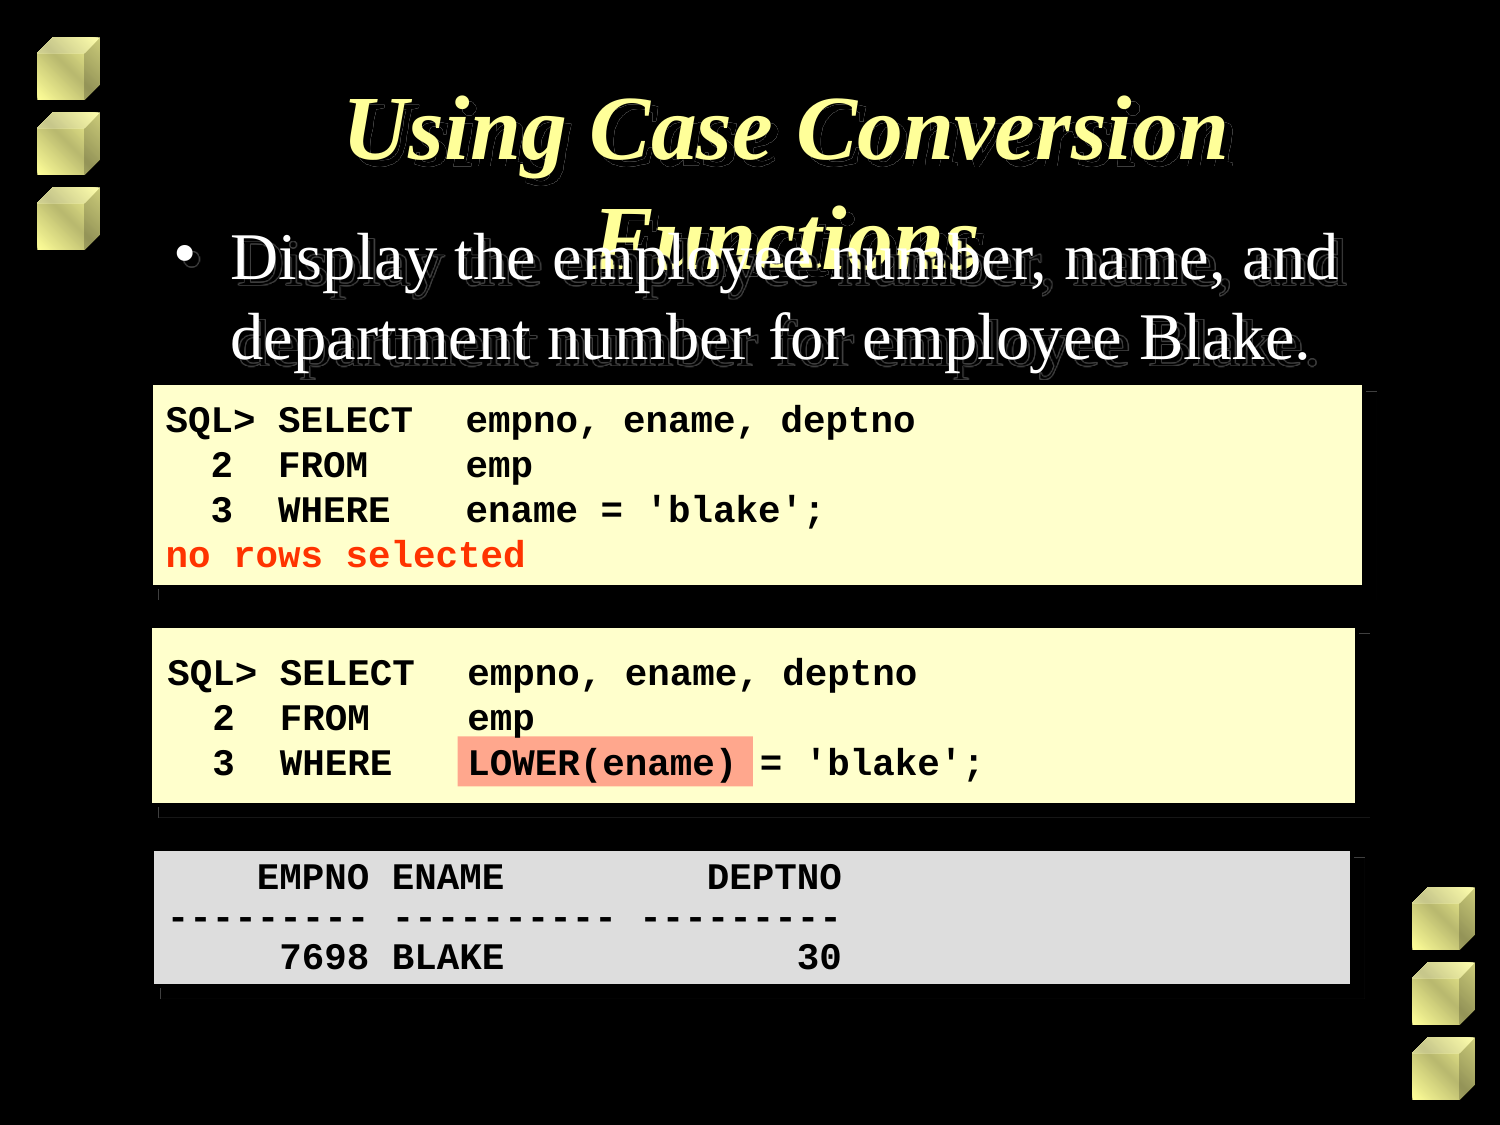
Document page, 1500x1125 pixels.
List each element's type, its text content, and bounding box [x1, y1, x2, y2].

text_box SQL> SELECT empno, ename, deptno 2 FROM emp 3 WHERE ename = 'blake'; no rows selected [150, 383, 1365, 587]
list Display the employee number, name, and department number for employee Blake. [158, 587, 1371, 859]
list Display the employee number, name, and department number for employee Blake. [158, 205, 1371, 393]
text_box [149, 623, 1364, 991]
title Using Case Conversion Functions [154, 60, 1420, 205]
